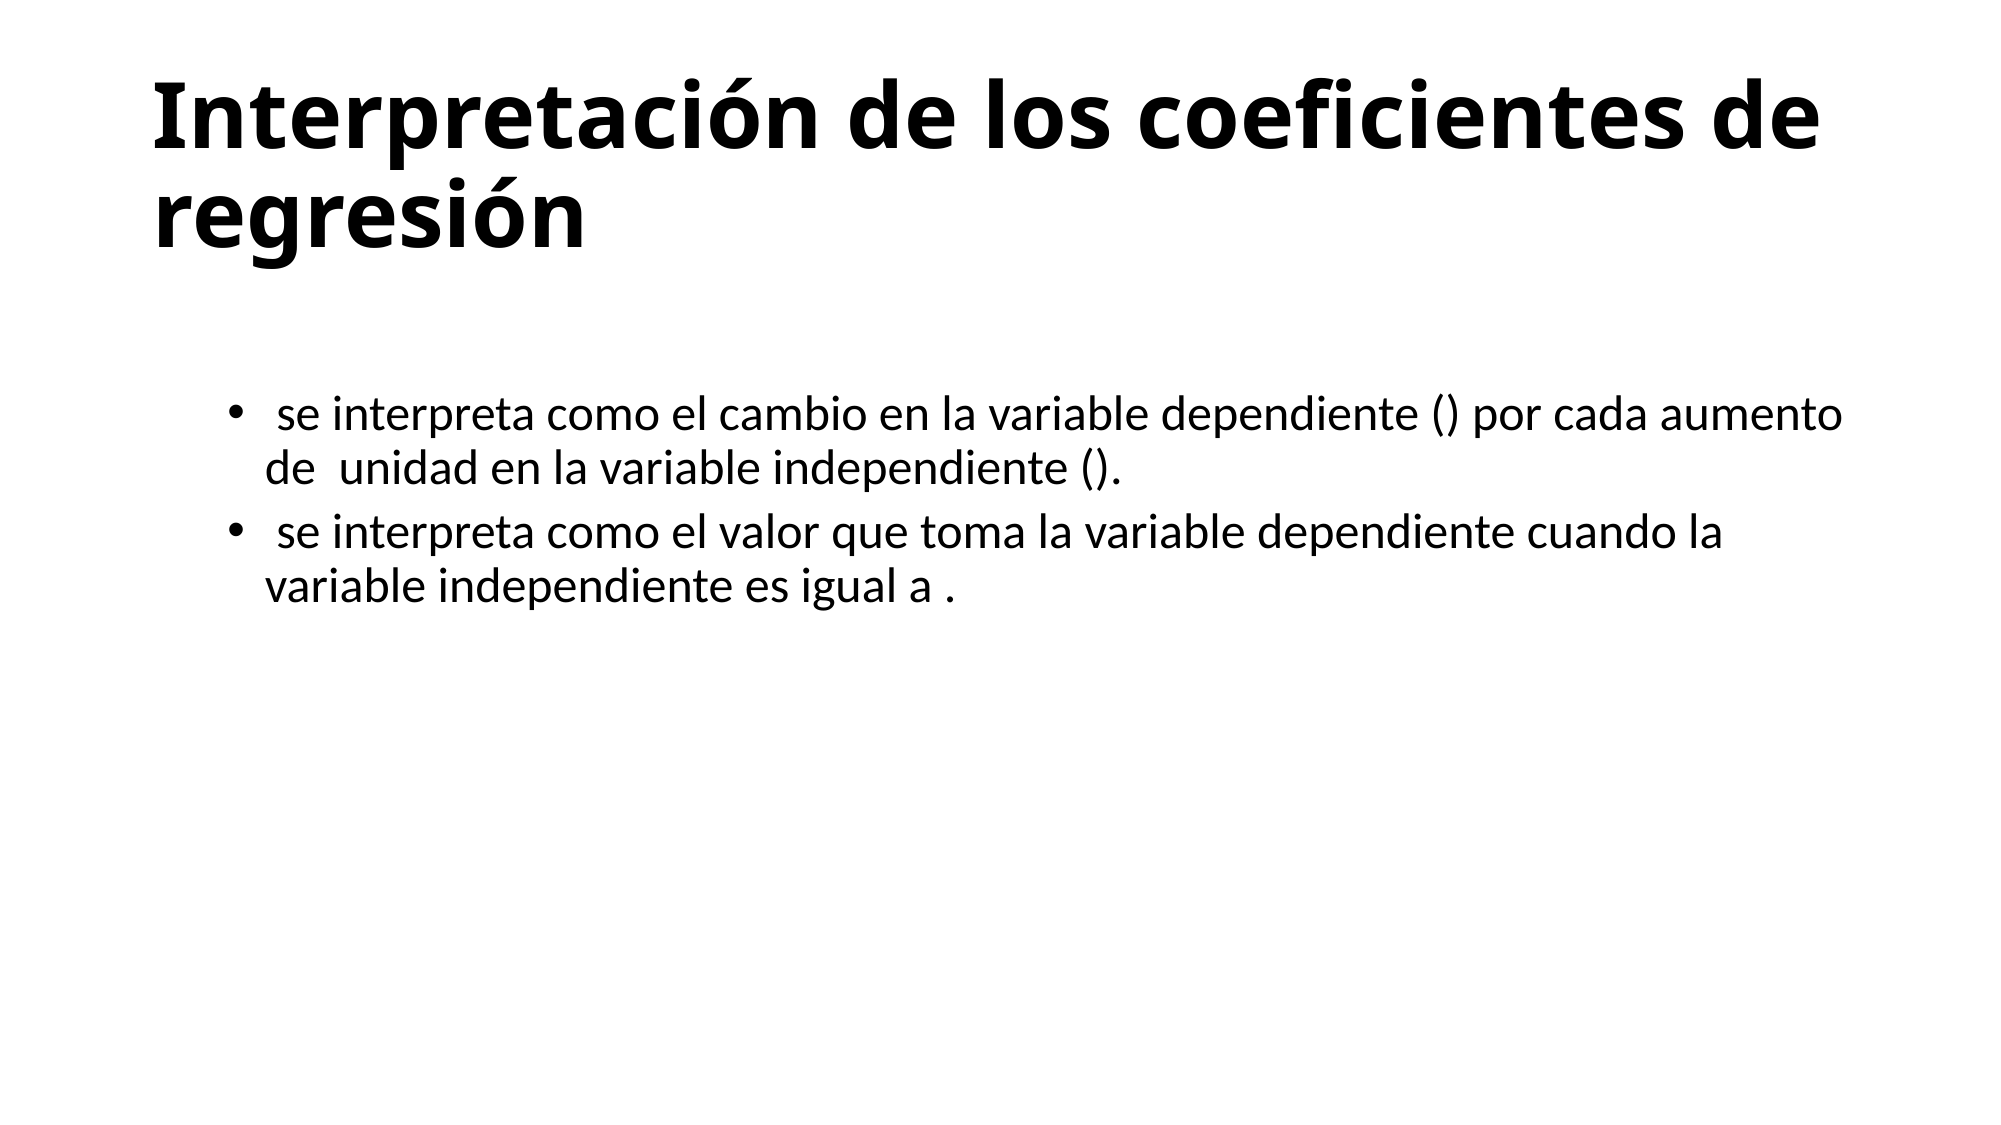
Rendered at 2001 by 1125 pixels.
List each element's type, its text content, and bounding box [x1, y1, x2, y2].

title Interpretación de los coeficientes de regresión [137, 59, 1863, 278]
